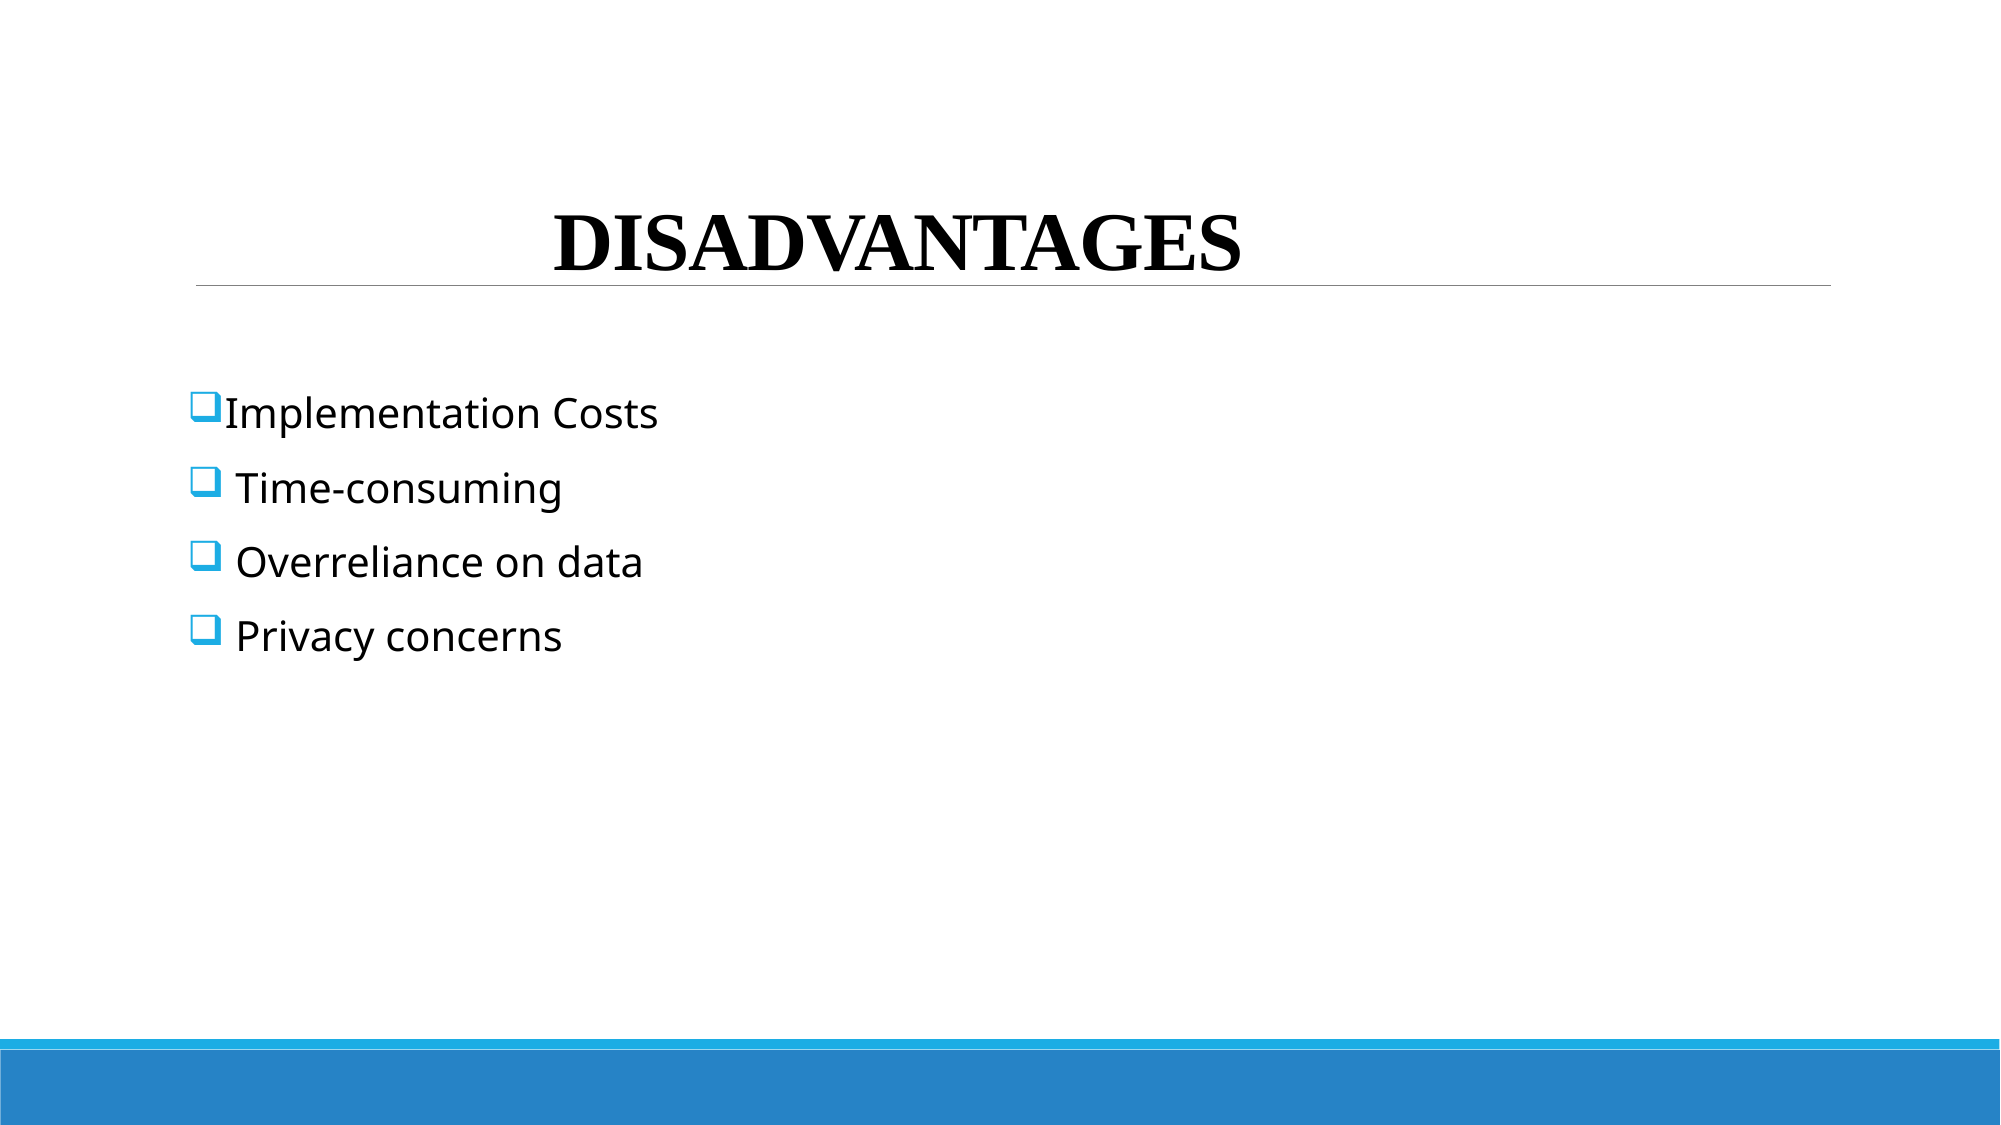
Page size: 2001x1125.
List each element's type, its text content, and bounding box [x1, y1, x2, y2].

list Implementation Costs Time-consuming Overreliance on data Privacy concerns [187, 385, 1813, 915]
title DISADVANTAGES [538, 52, 1813, 385]
